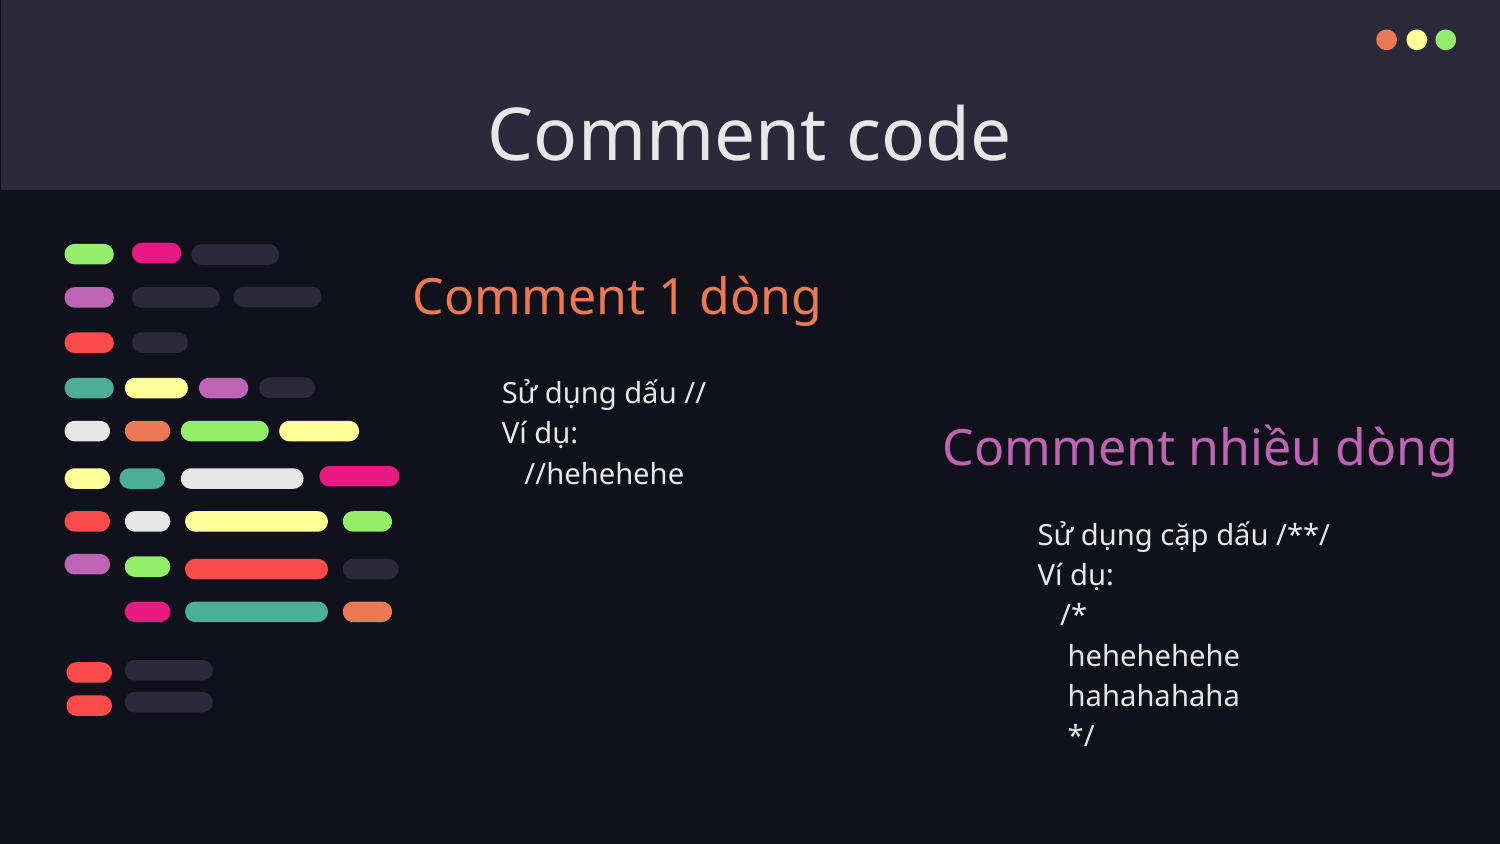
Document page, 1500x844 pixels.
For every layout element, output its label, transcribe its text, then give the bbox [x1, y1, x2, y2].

subtitle Comment 1 dòng [405, 256, 864, 340]
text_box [64, 242, 400, 717]
subtitle Sử dụng cặp dấu /**/ Ví dụ: /* hehehehehe hahahahaha */ [1022, 496, 1418, 633]
subtitle Sử dụng dấu // Ví dụ: //hehehehe [486, 354, 812, 491]
title Comment code [118, 72, 1382, 167]
subtitle Comment nhiều dòng [927, 407, 1500, 491]
